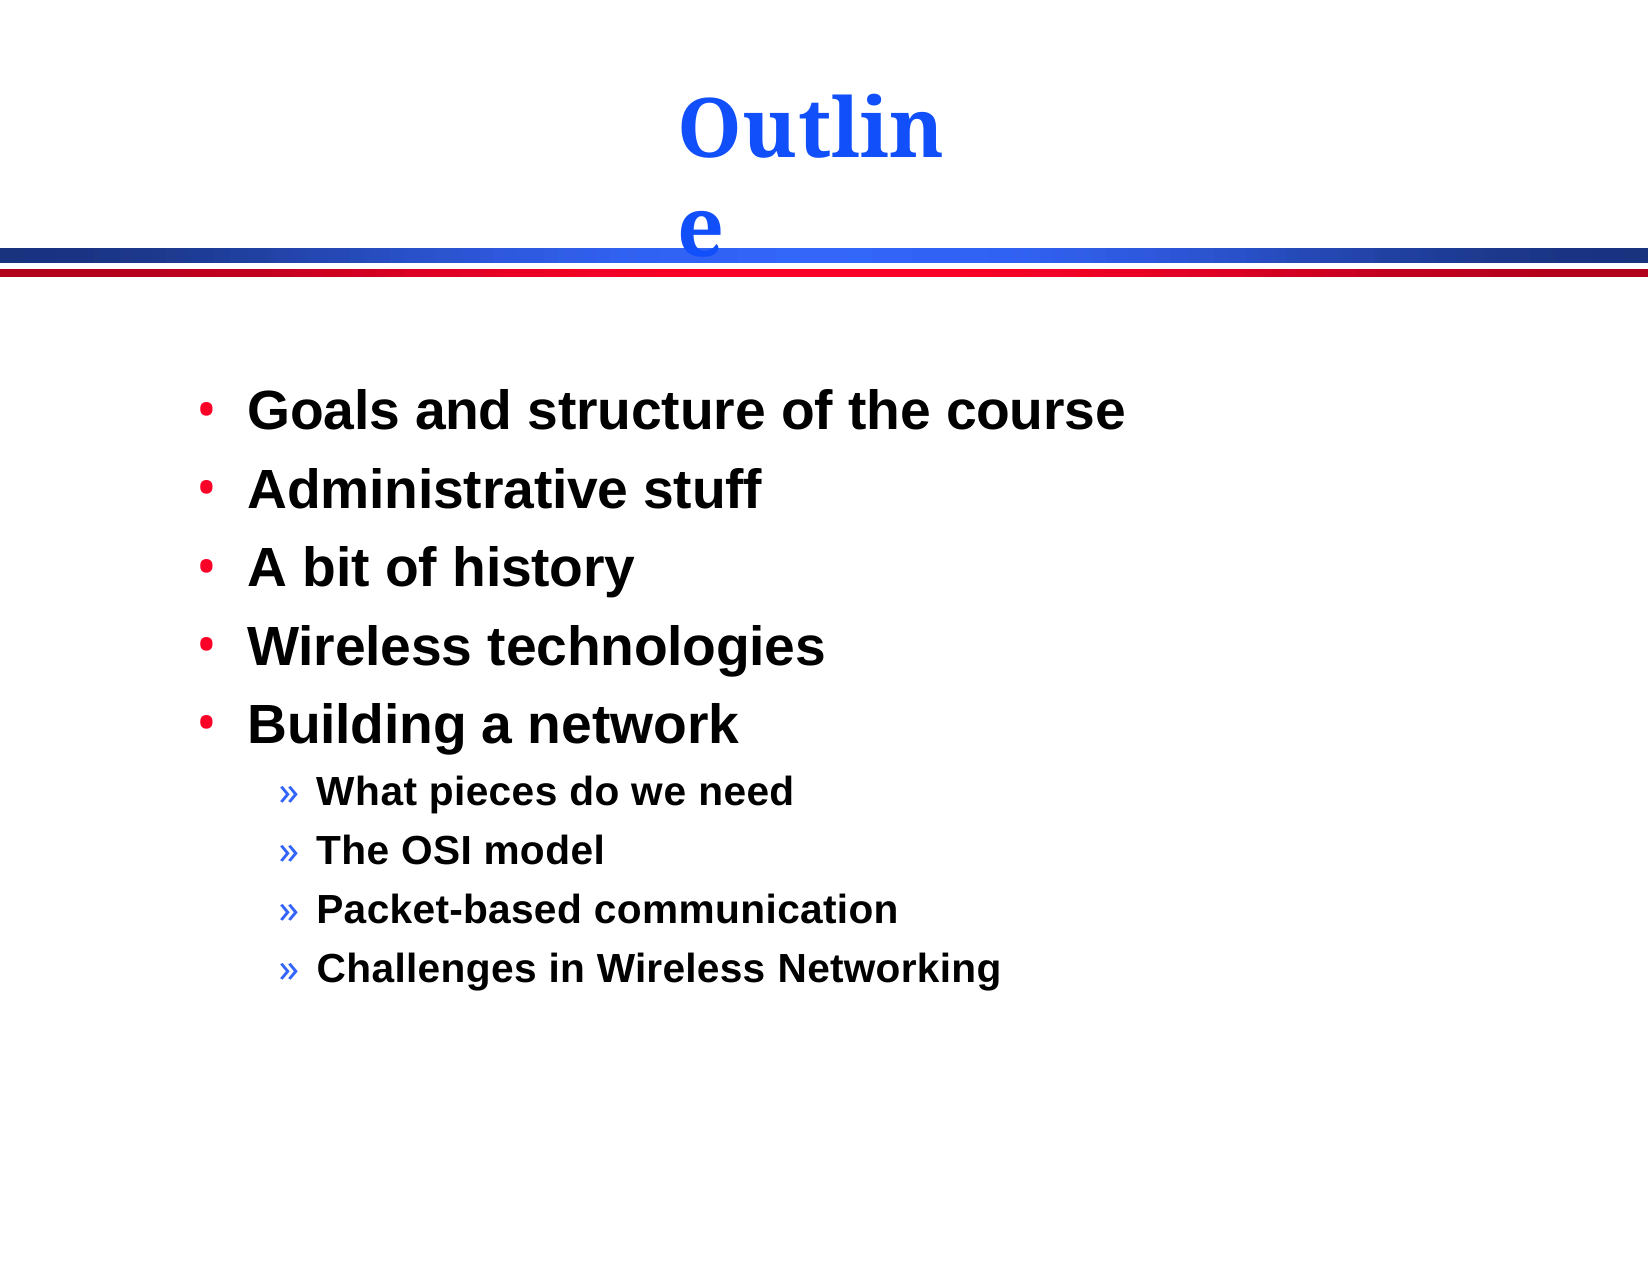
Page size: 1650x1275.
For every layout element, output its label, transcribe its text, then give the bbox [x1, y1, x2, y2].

picture [974, 269, 1648, 277]
picture [0, 248, 675, 263]
text_box Goals and structure of the course Administrative stuff A bit of history Wireless technologies Building a network » What pieces do we need » The OSI model » Packet-based communication » Challenges in Wireless Networking [193, 360, 1128, 991]
title Outline [675, 72, 974, 289]
picture [0, 269, 675, 277]
picture [974, 248, 1648, 263]
